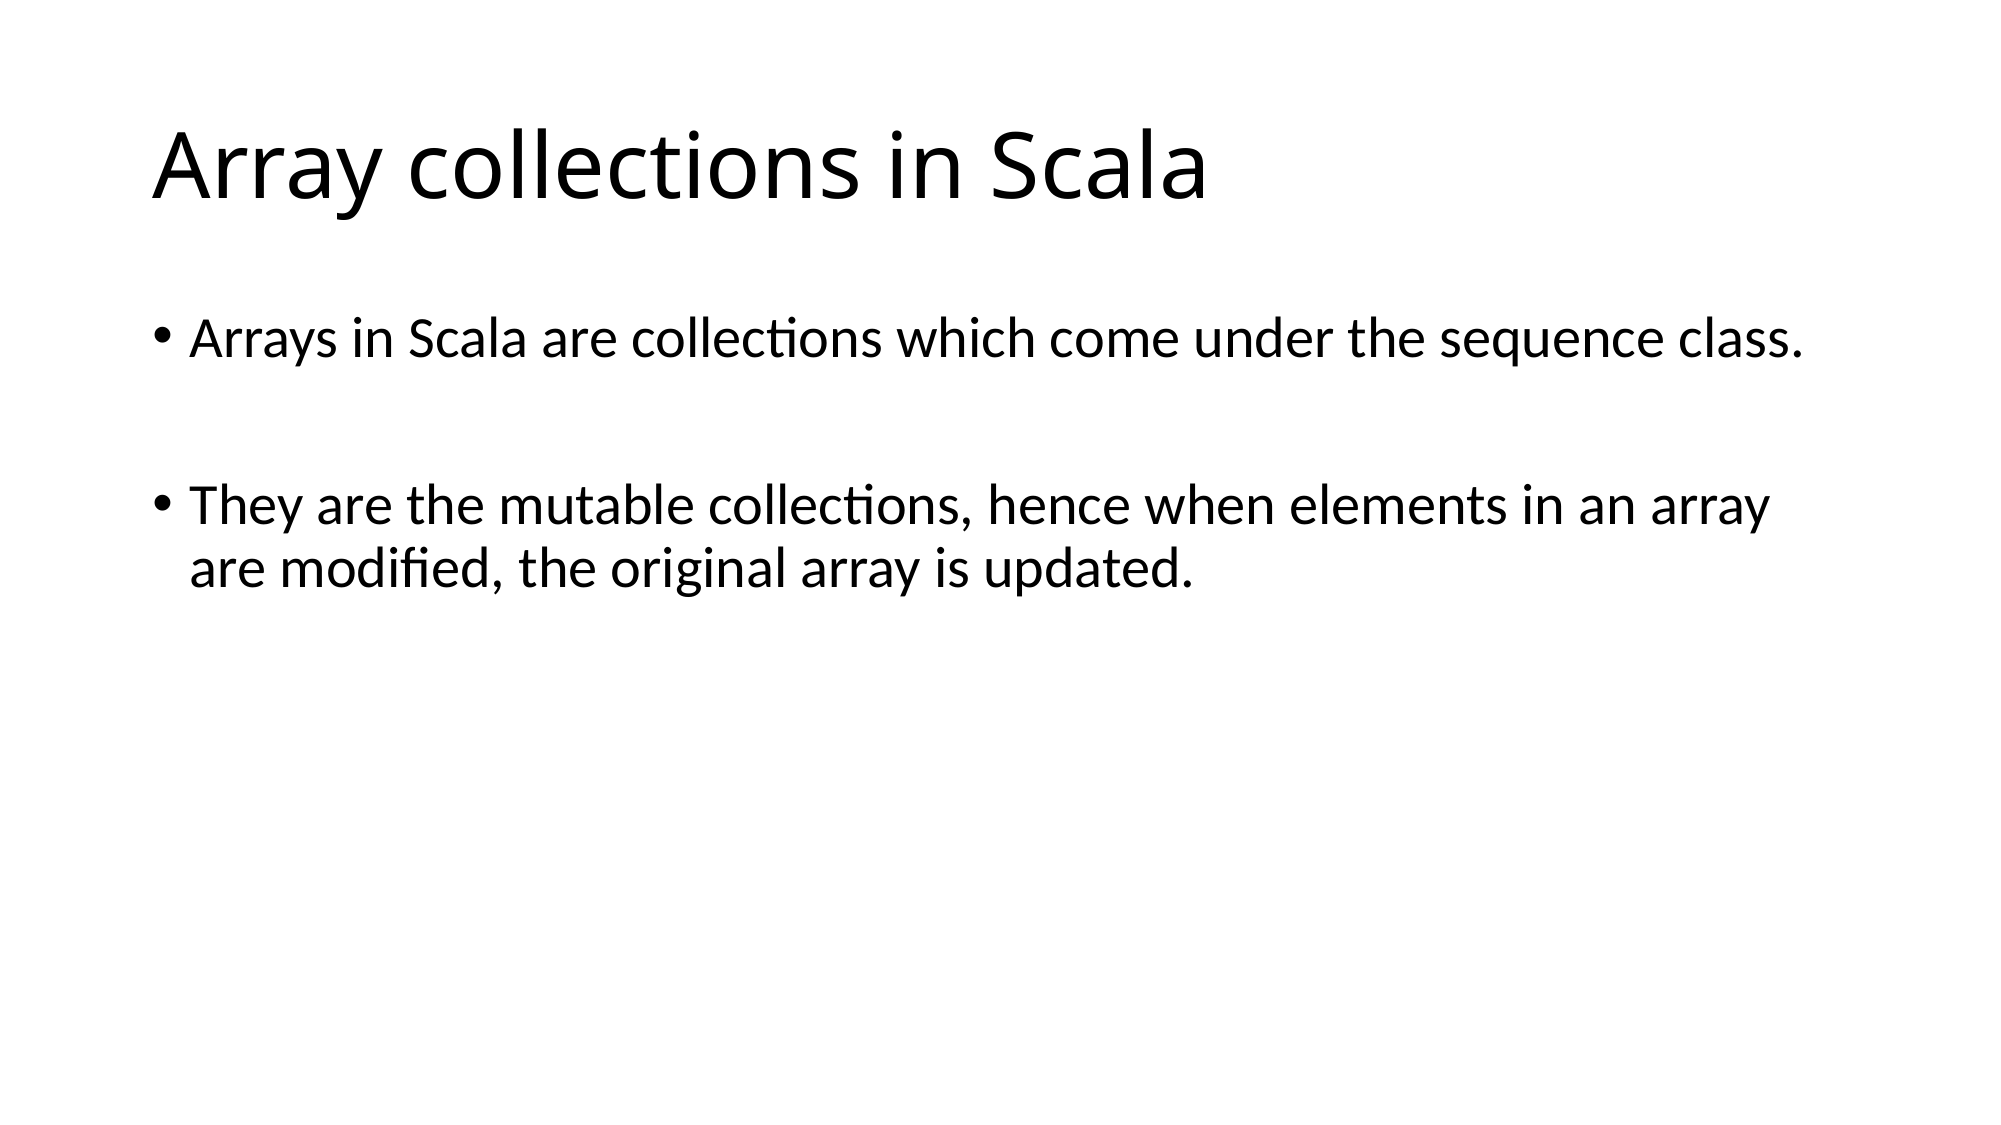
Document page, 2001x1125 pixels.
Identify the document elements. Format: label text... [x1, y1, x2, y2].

list Arrays in Scala are collections which come under the sequence class. They are the mutable collections, hence when elements in an array are modified, the original array is updated. [137, 299, 1863, 1014]
title Array collections in Scala [137, 59, 1863, 278]
